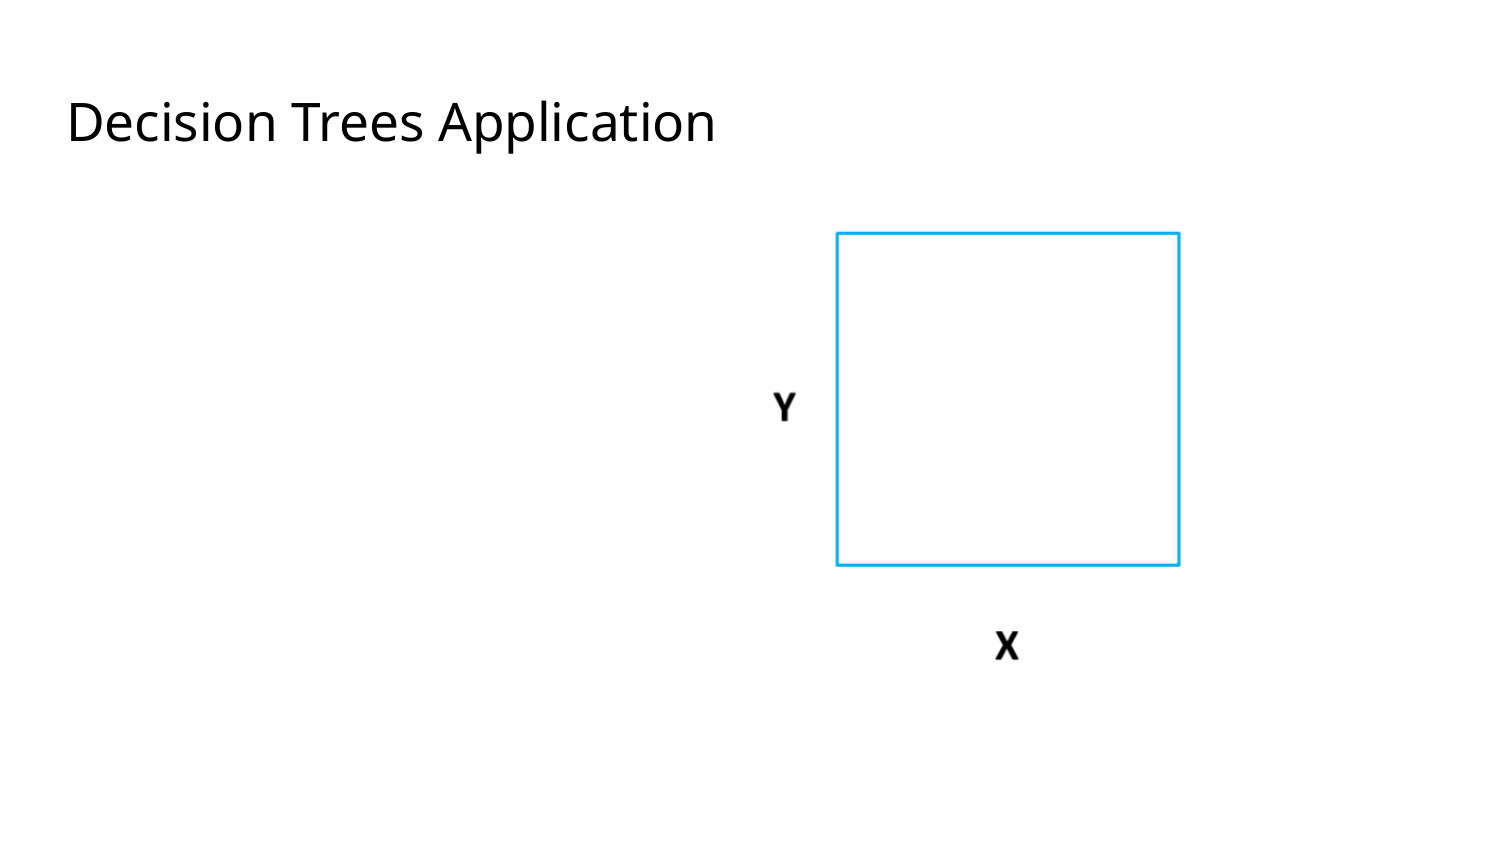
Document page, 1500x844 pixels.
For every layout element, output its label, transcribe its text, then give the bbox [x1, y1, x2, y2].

picture [251, 188, 1249, 750]
title Decision Trees Application [51, 72, 1449, 167]
